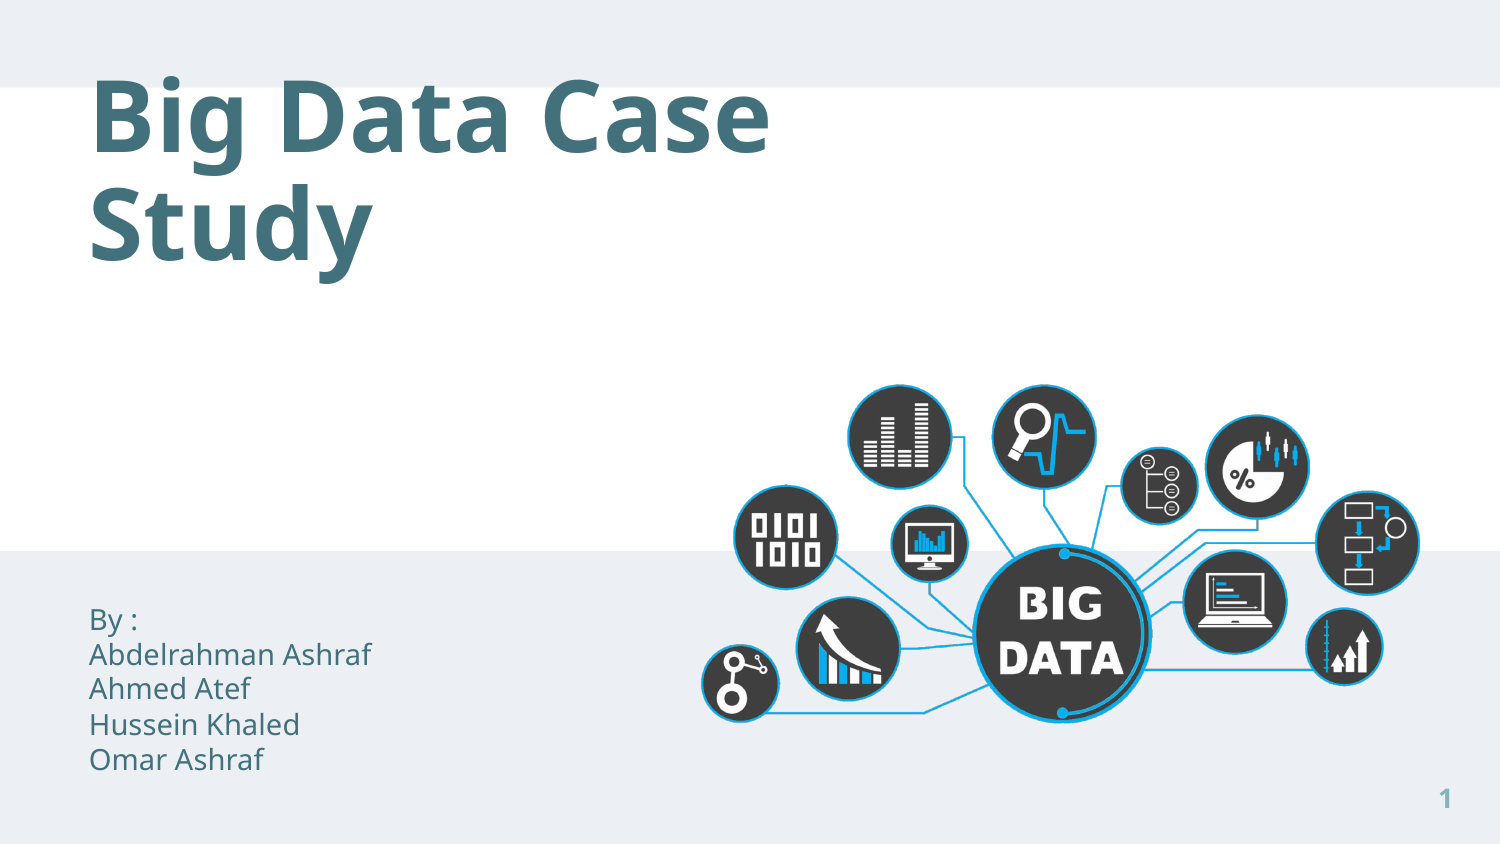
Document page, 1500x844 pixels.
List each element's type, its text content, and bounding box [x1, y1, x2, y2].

text_box By : Abdelrahman Ashraf Ahmed Atef Hussein Khaled Omar Ashraf [73, 585, 643, 791]
title Big Data Case Study [73, 96, 1064, 334]
slide_number ‹#› [1378, 766, 1469, 832]
picture [656, 360, 1439, 740]
